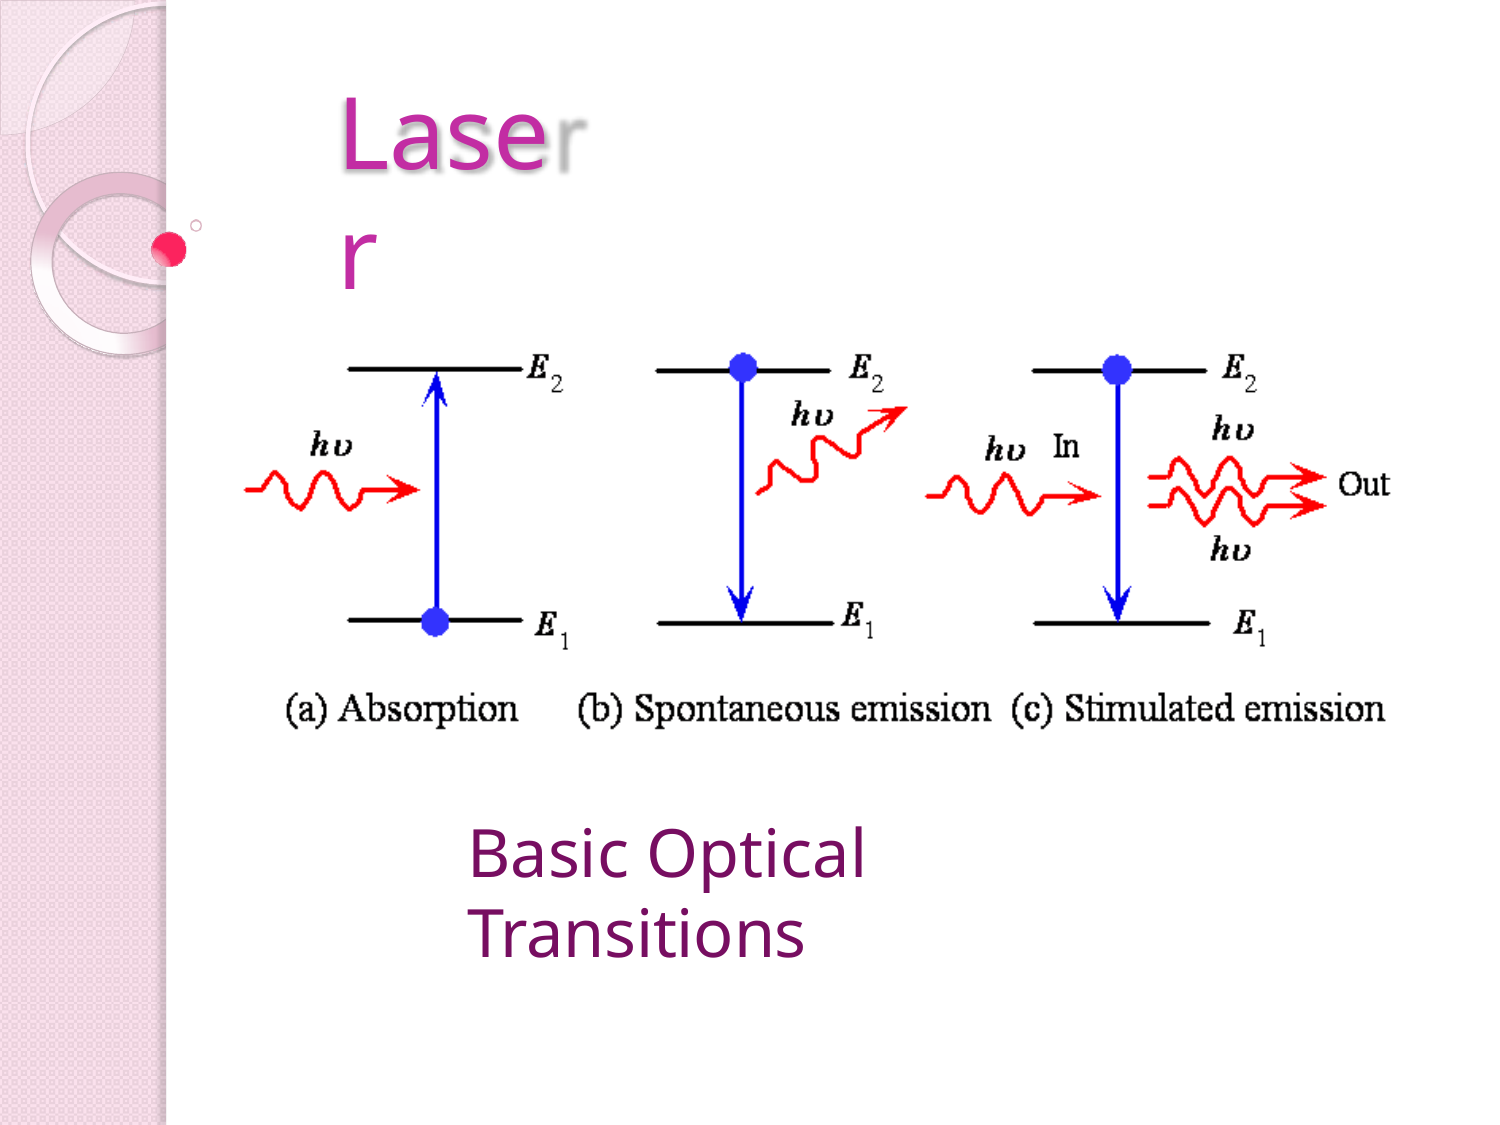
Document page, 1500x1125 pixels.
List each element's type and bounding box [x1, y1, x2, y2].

text_box [0, 0, 1500, 1125]
picture [241, 337, 1401, 751]
